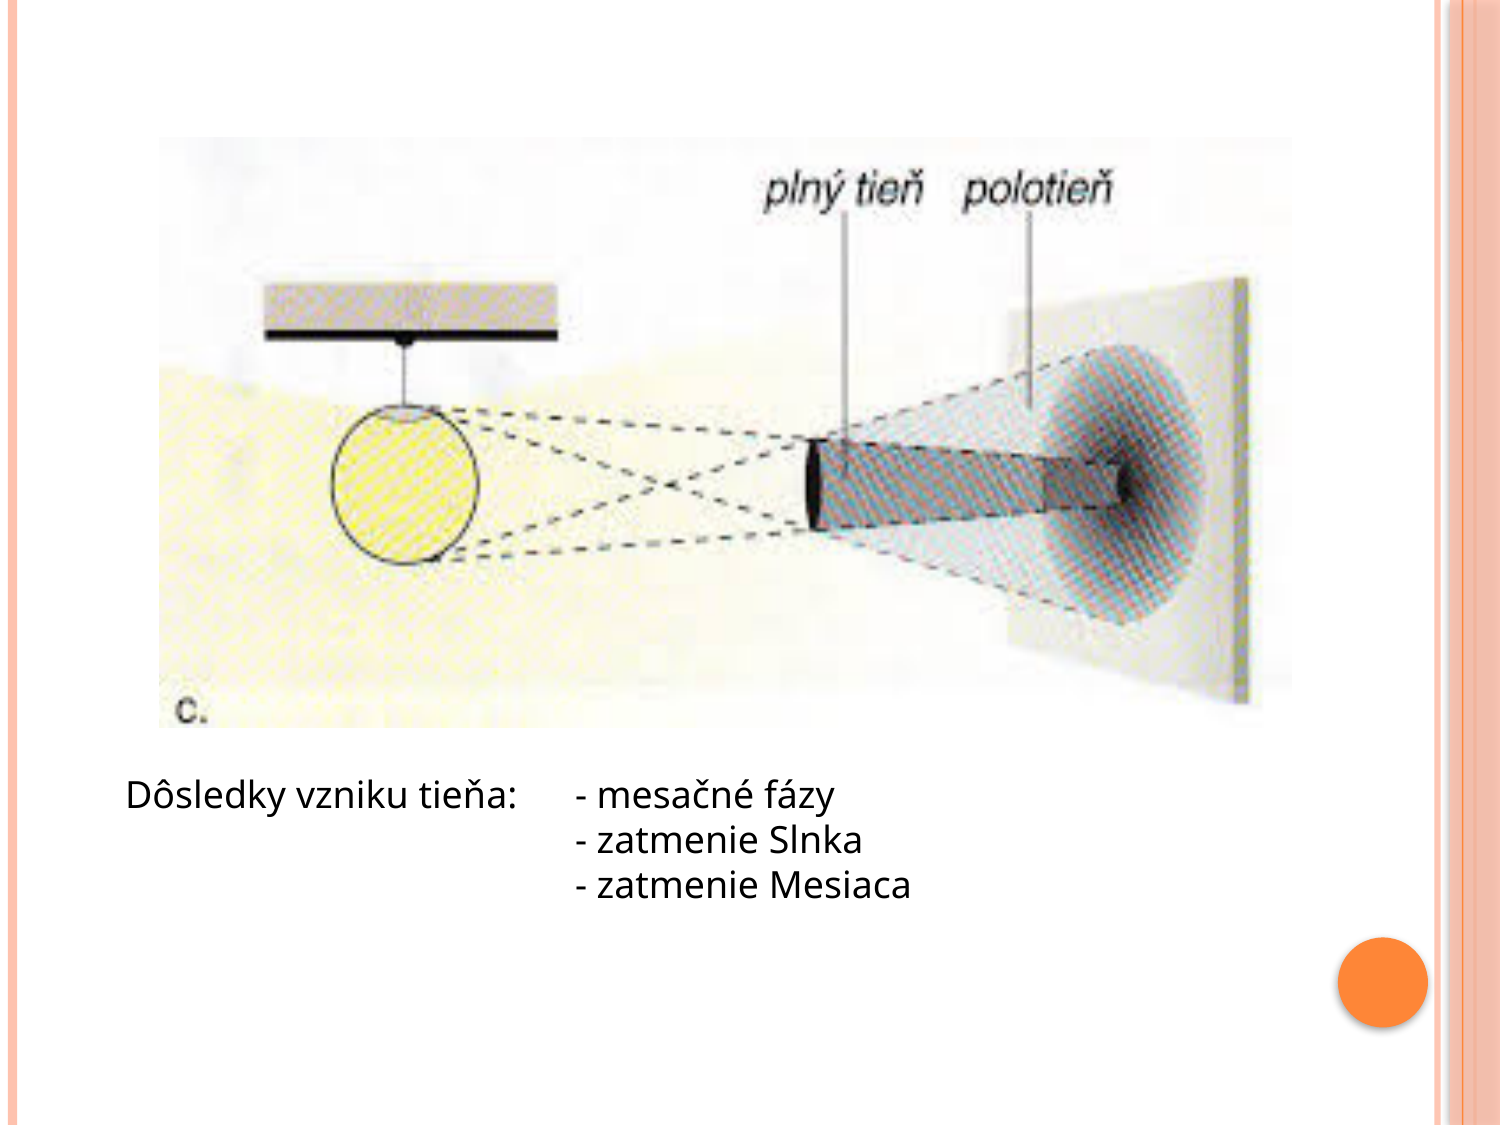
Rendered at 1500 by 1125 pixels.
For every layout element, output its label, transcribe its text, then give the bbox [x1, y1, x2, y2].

text_box Dôsledky vzniku tieňa: - mesačné fázy - zatmenie Slnka - zatmenie Mesiaca [110, 763, 927, 958]
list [158, 136, 1292, 729]
